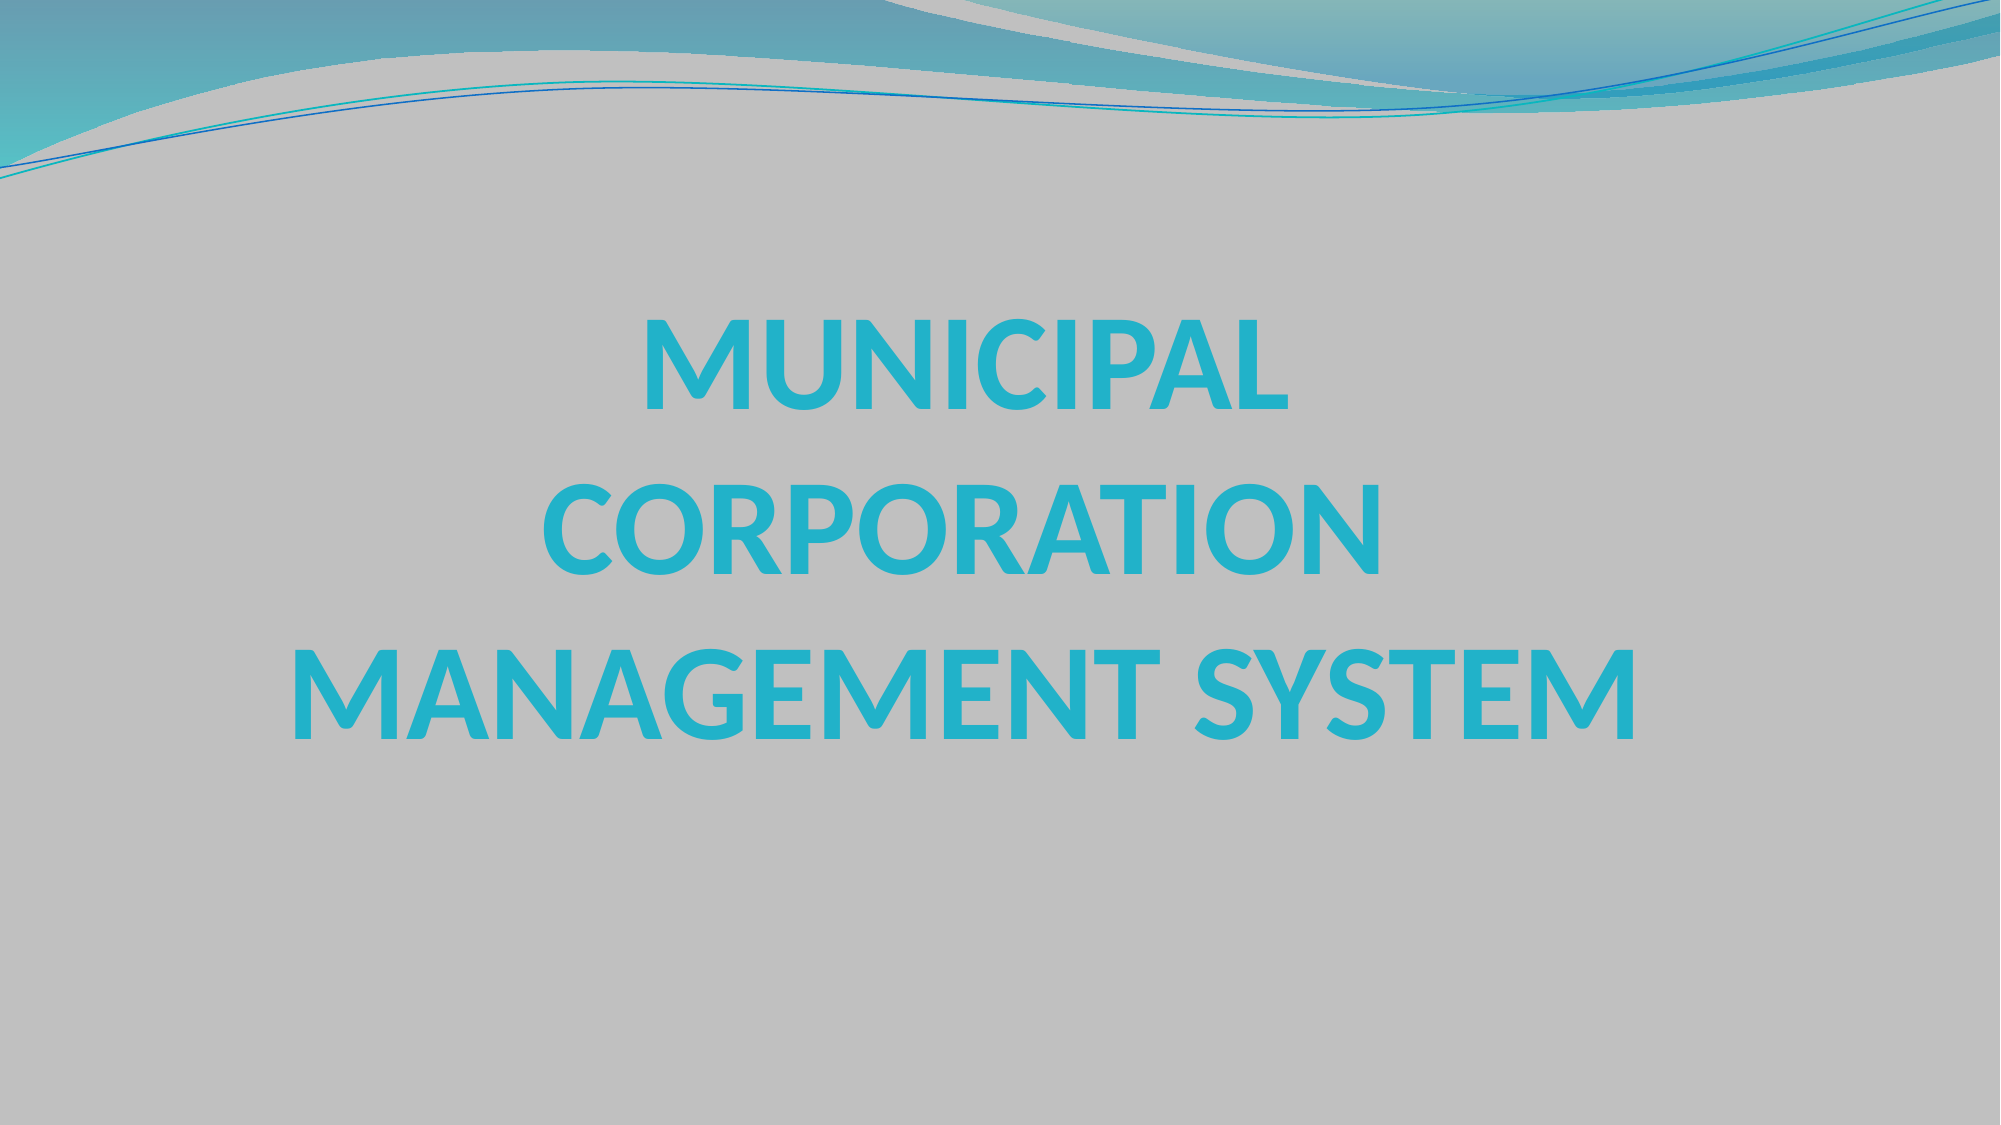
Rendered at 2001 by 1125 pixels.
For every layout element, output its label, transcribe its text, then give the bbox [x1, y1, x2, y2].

title MUNICIPAL CORPORATION MANAGEMENT SYSTEM [216, 186, 1717, 854]
